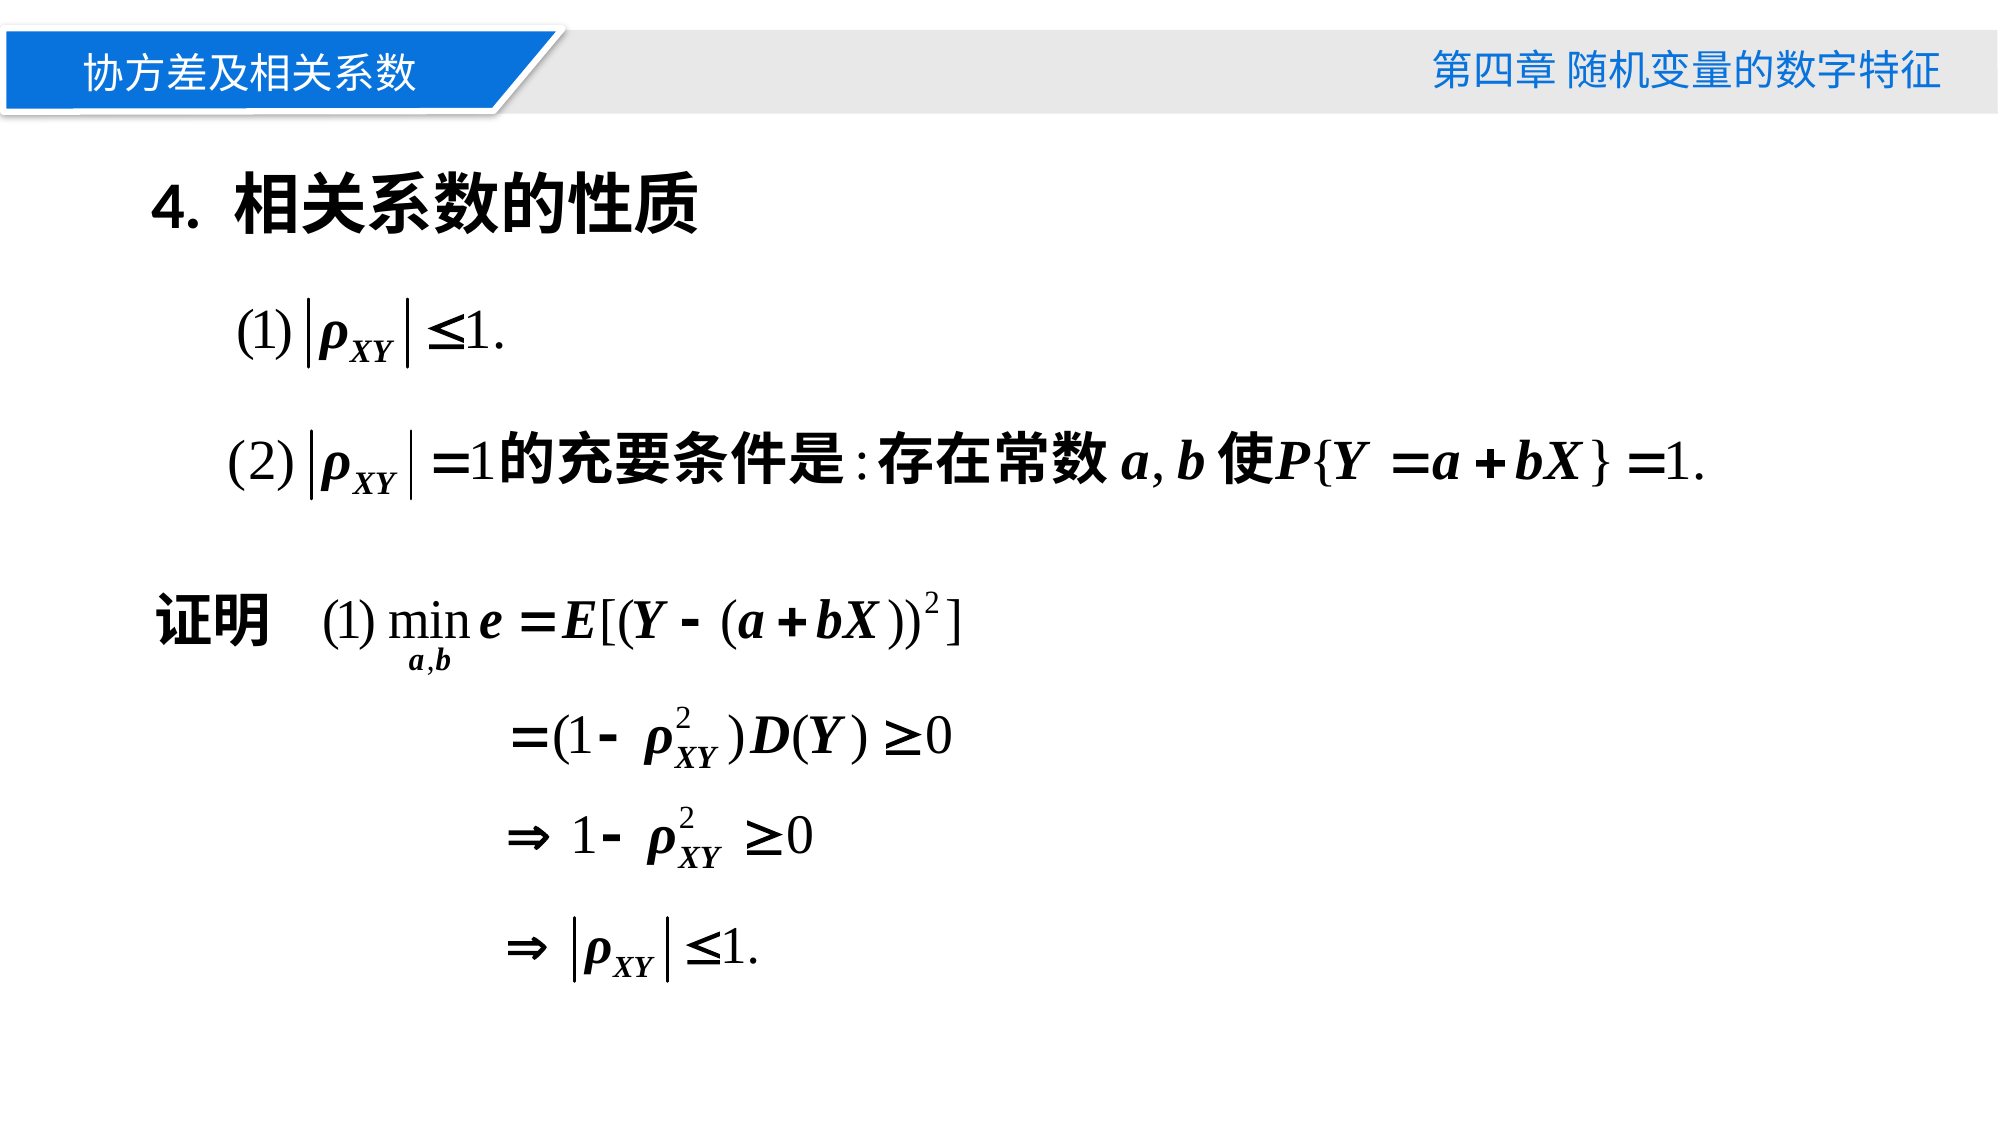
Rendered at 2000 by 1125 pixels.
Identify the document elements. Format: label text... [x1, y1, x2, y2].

text_box 第四章 随机变量的数字特征 [1417, 36, 1957, 101]
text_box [228, 286, 513, 382]
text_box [499, 793, 826, 883]
text_box 4. 相关系数的性质 [136, 154, 716, 250]
text_box [502, 27, 2000, 116]
text_box [0, 25, 566, 115]
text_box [314, 577, 971, 691]
text_box 协方差及相关系数 [68, 39, 432, 104]
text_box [219, 418, 1714, 514]
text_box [499, 692, 962, 783]
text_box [499, 905, 766, 995]
text_box 证明 [139, 575, 286, 661]
